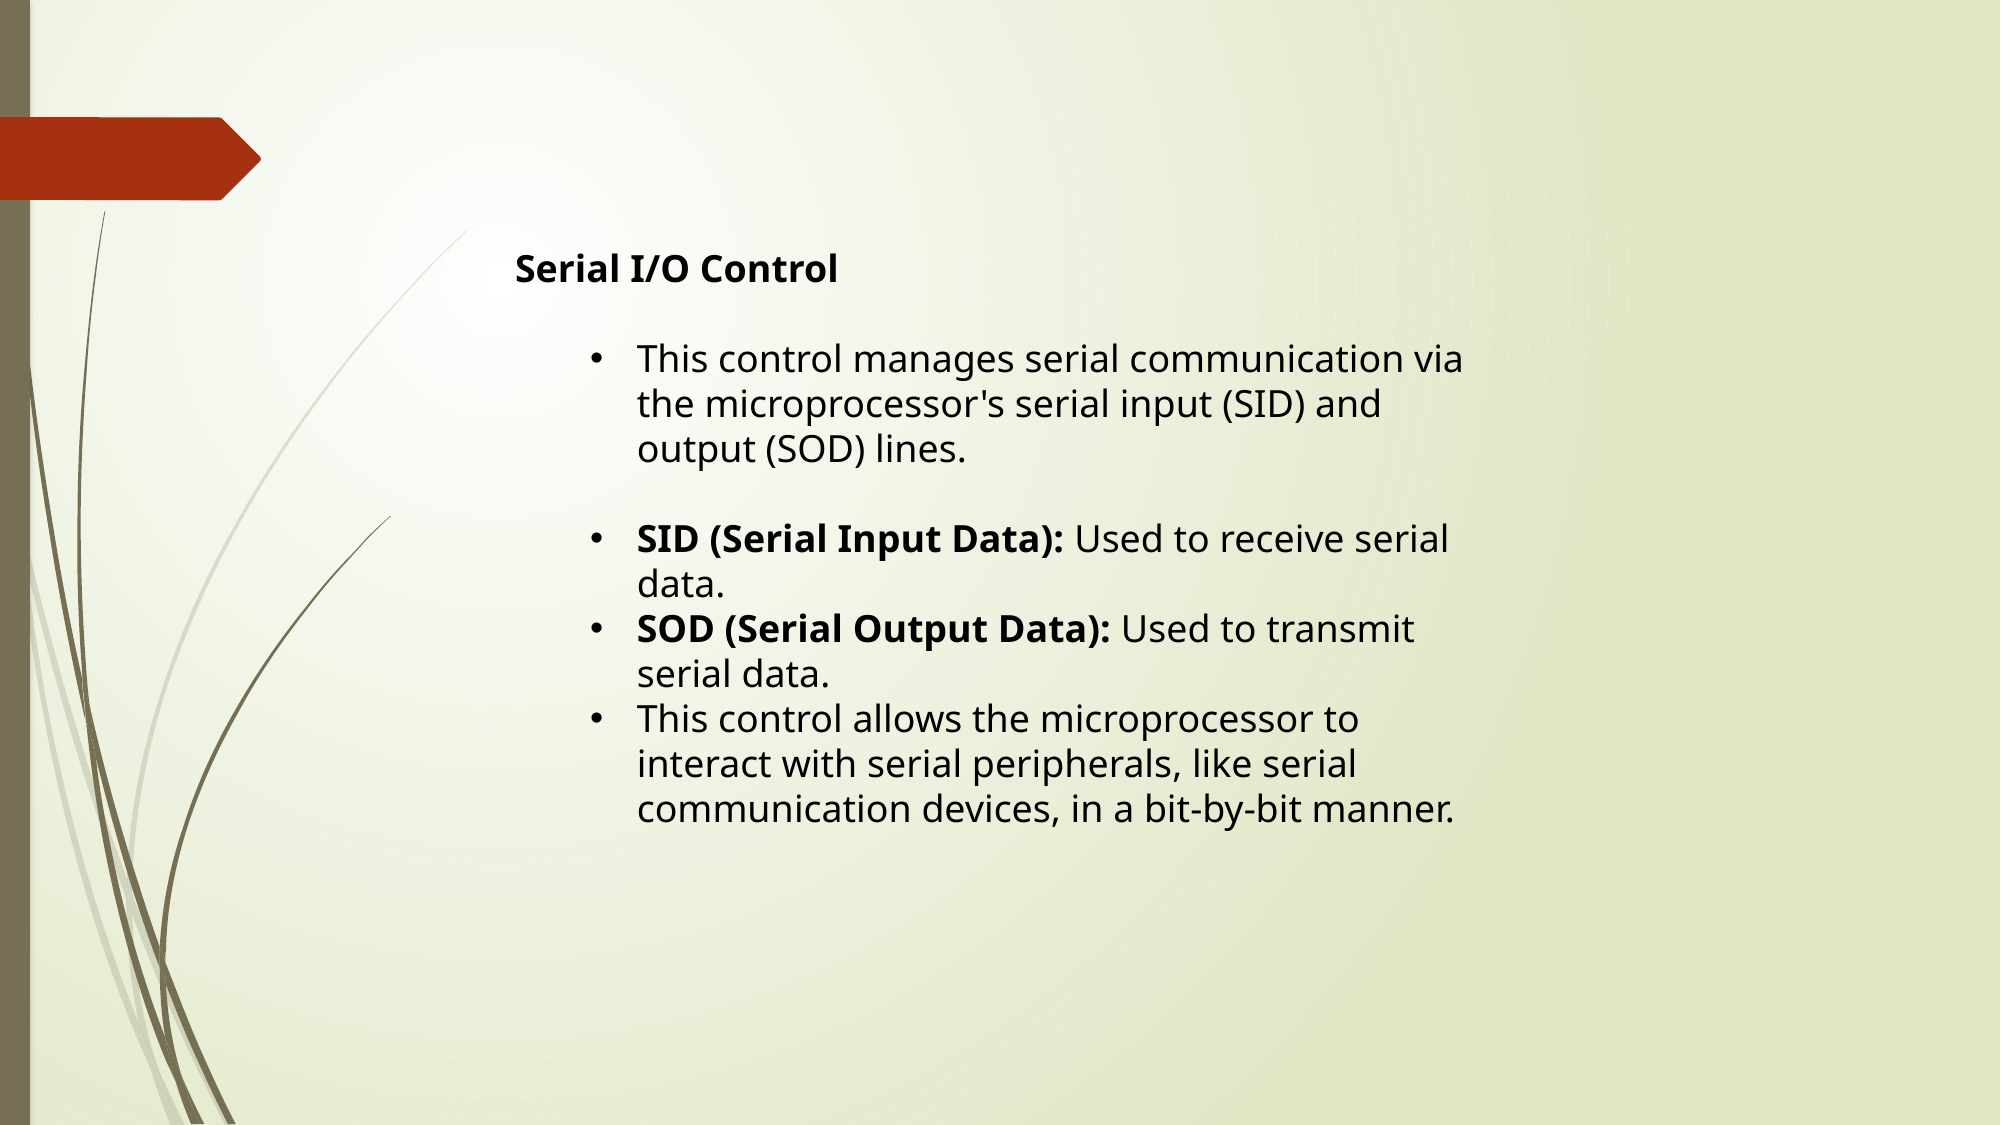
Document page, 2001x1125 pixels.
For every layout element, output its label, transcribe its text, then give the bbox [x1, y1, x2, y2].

text_box Serial I/O Control This control manages serial communication via the microprocessor's serial input (SID) and output (SOD) lines. SID (Serial Input Data): Used to receive serial data. SOD (Serial Output Data): Used to transmit serial data. This control allows the microprocessor to interact with serial peripherals, like serial communication devices, in a bit-by-bit manner. [500, 237, 1501, 838]
